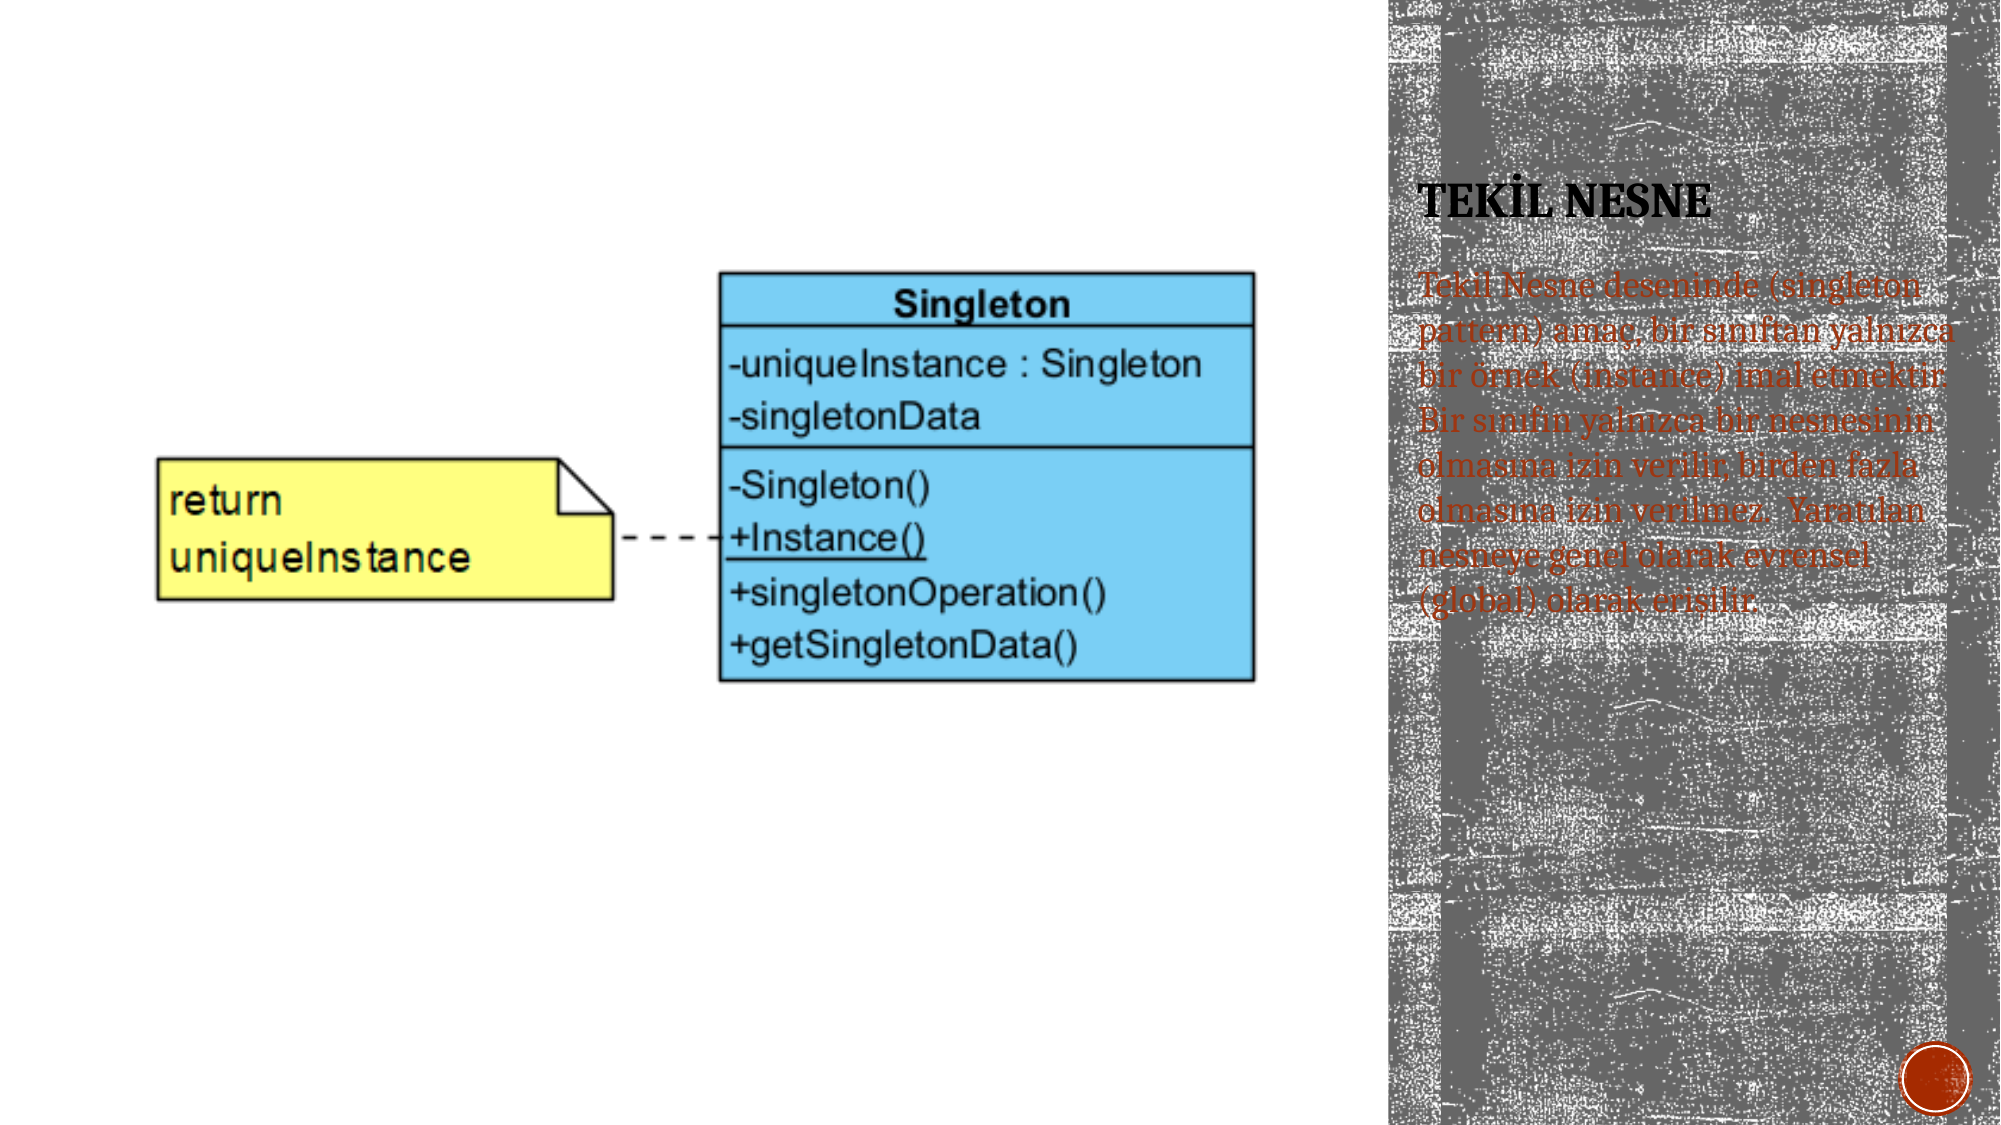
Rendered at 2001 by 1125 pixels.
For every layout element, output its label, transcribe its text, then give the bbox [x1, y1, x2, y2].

title TekİL nESNE [1402, 31, 1974, 236]
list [152, 254, 1286, 689]
list Tekil Nesne deseninde (singleton pattern) amaç, bir sınıftan yalnızca bir örnek (instance) imal etmektir. Bir sınıfın yalnızca bir nesnesinin olmasına izin verilir, birden fazla olmasına izin verilmez. Yaratılan nesneye genel olarak evrensel (global) olarak erişilir. [1402, 252, 1974, 1014]
